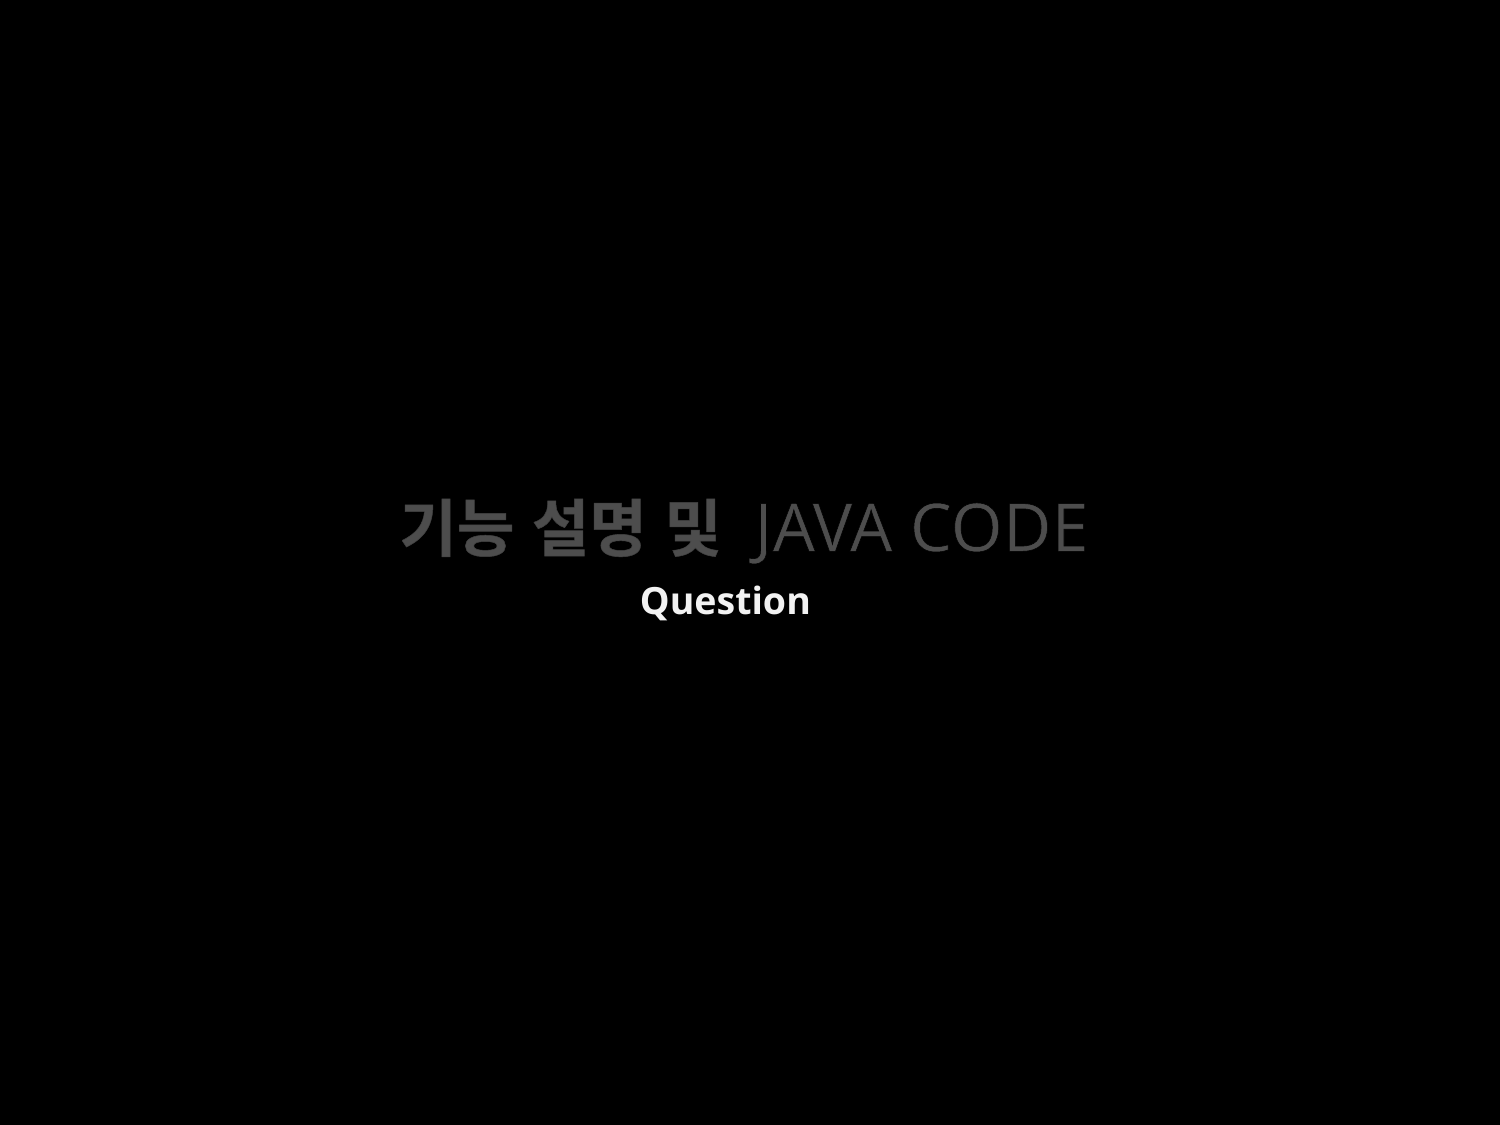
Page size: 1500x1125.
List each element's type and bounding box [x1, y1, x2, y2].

text_box [359, 476, 1129, 631]
